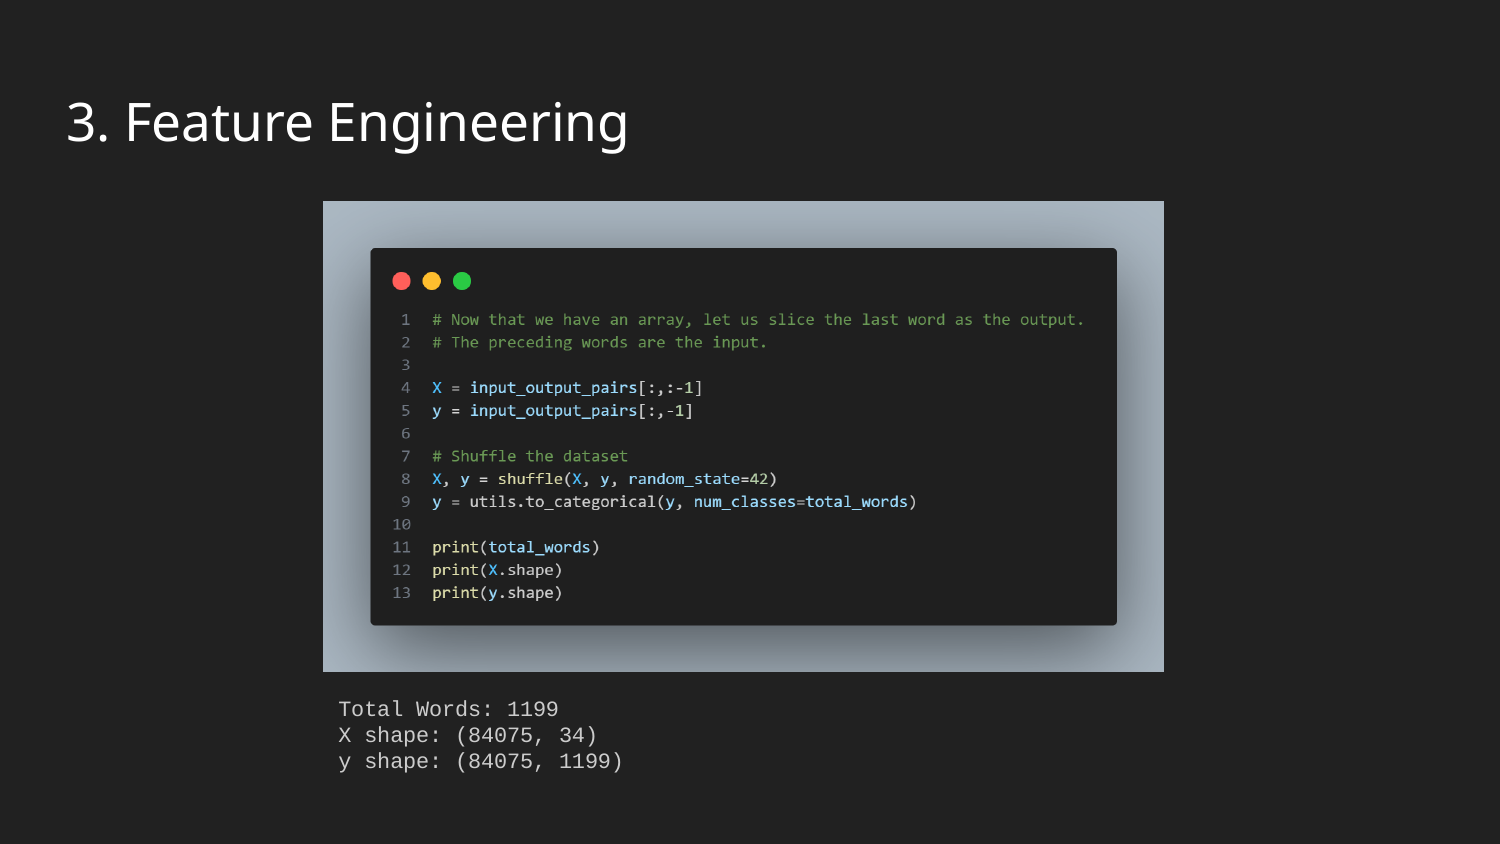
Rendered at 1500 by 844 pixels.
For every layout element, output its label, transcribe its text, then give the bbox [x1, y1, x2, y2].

picture [323, 201, 1164, 673]
title 3. Feature Engineering [51, 72, 1449, 167]
text_box Total Words: 1199 X shape: (84075, 34) y shape: (84075, 1199) [323, 680, 1164, 789]
